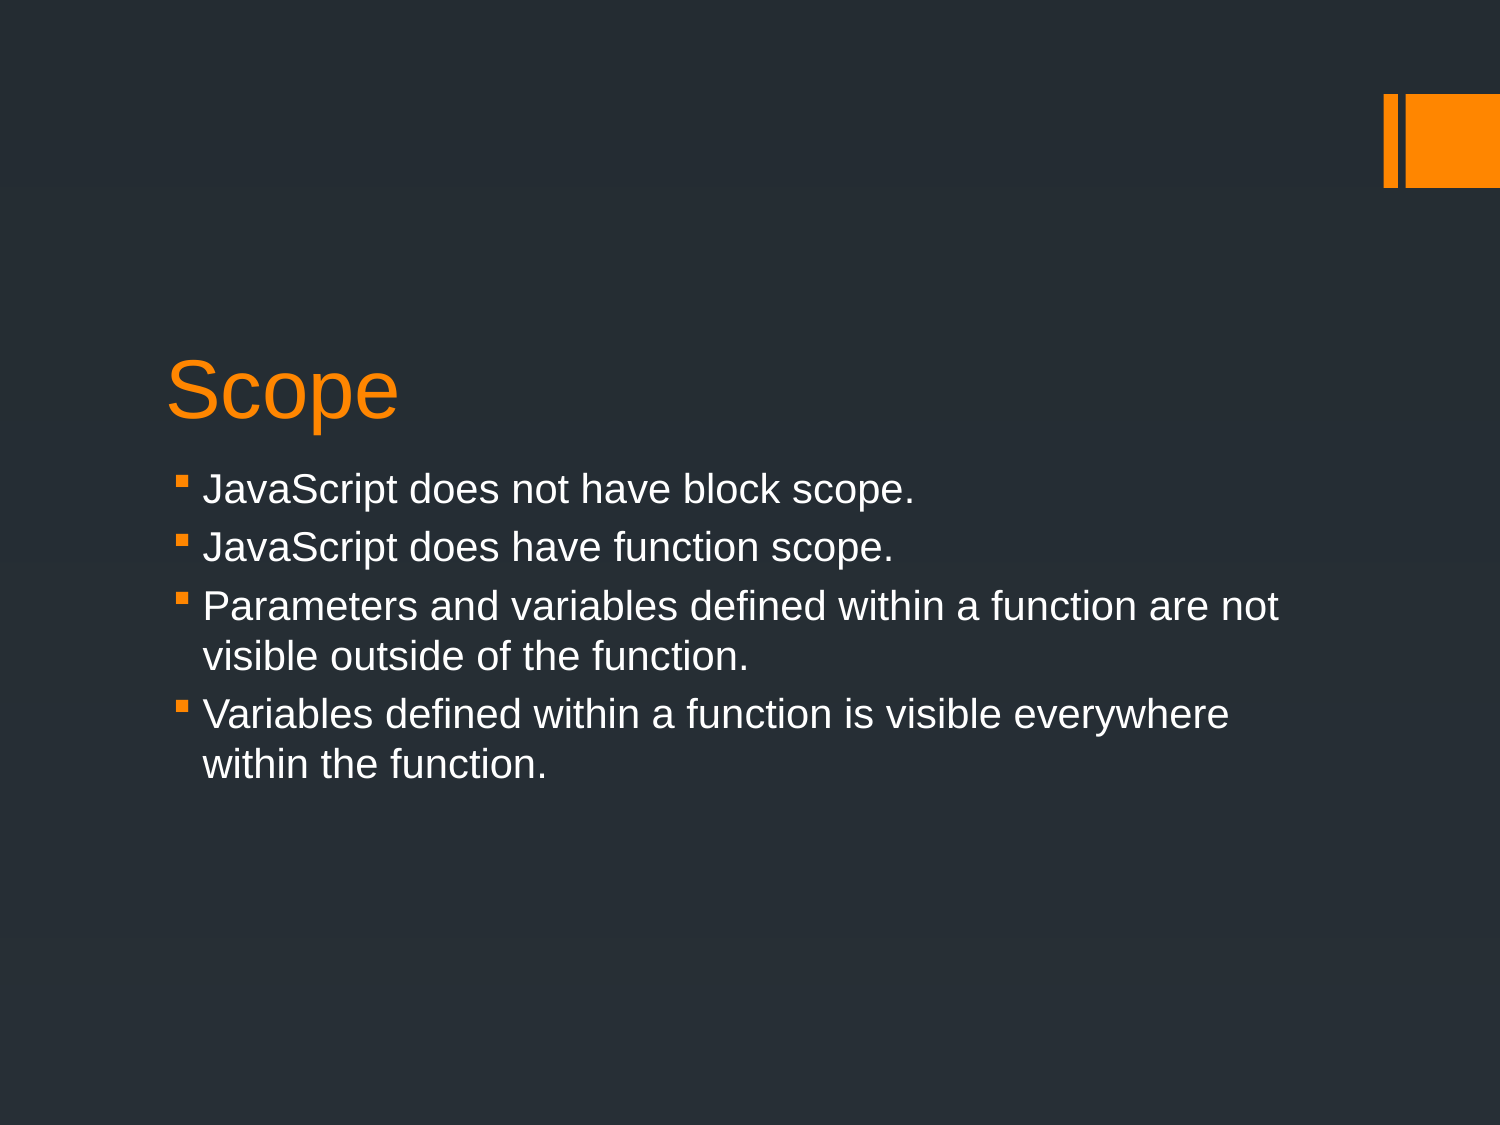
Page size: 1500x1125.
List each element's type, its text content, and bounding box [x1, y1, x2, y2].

list JavaScript does not have block scope. JavaScript does have function scope. Parameters and variables defined within a function are not visible outside of the function. Variables defined within a function is visible everywhere within the function. [150, 454, 1350, 1035]
title Scope [150, 253, 1350, 443]
